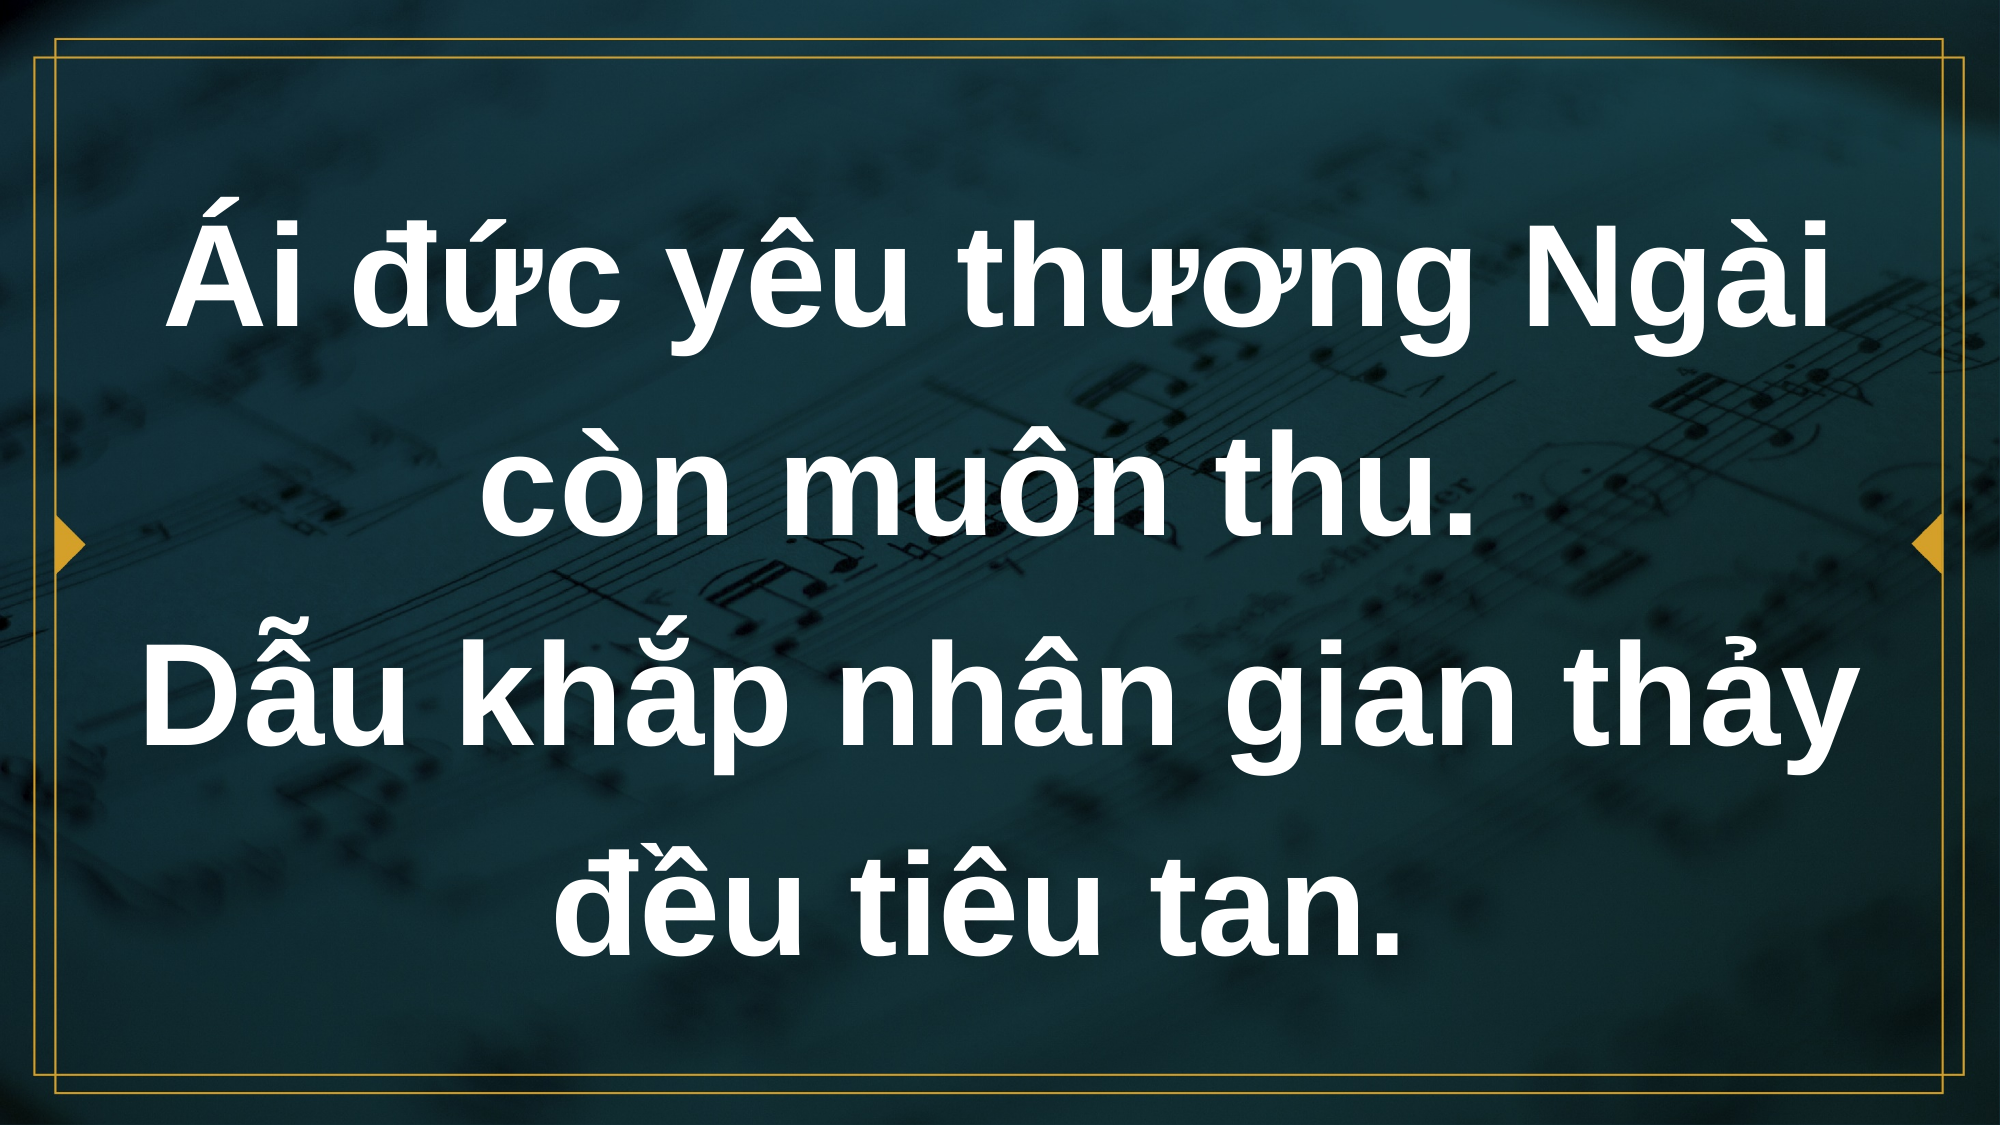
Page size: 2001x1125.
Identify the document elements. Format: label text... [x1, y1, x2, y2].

title Ái đức yêu thương Ngài còn muôn thu. Dẫu khắp nhân gian thảy đều tiêu tan. [55, 53, 1945, 1077]
picture [0, 0, 2000, 1125]
